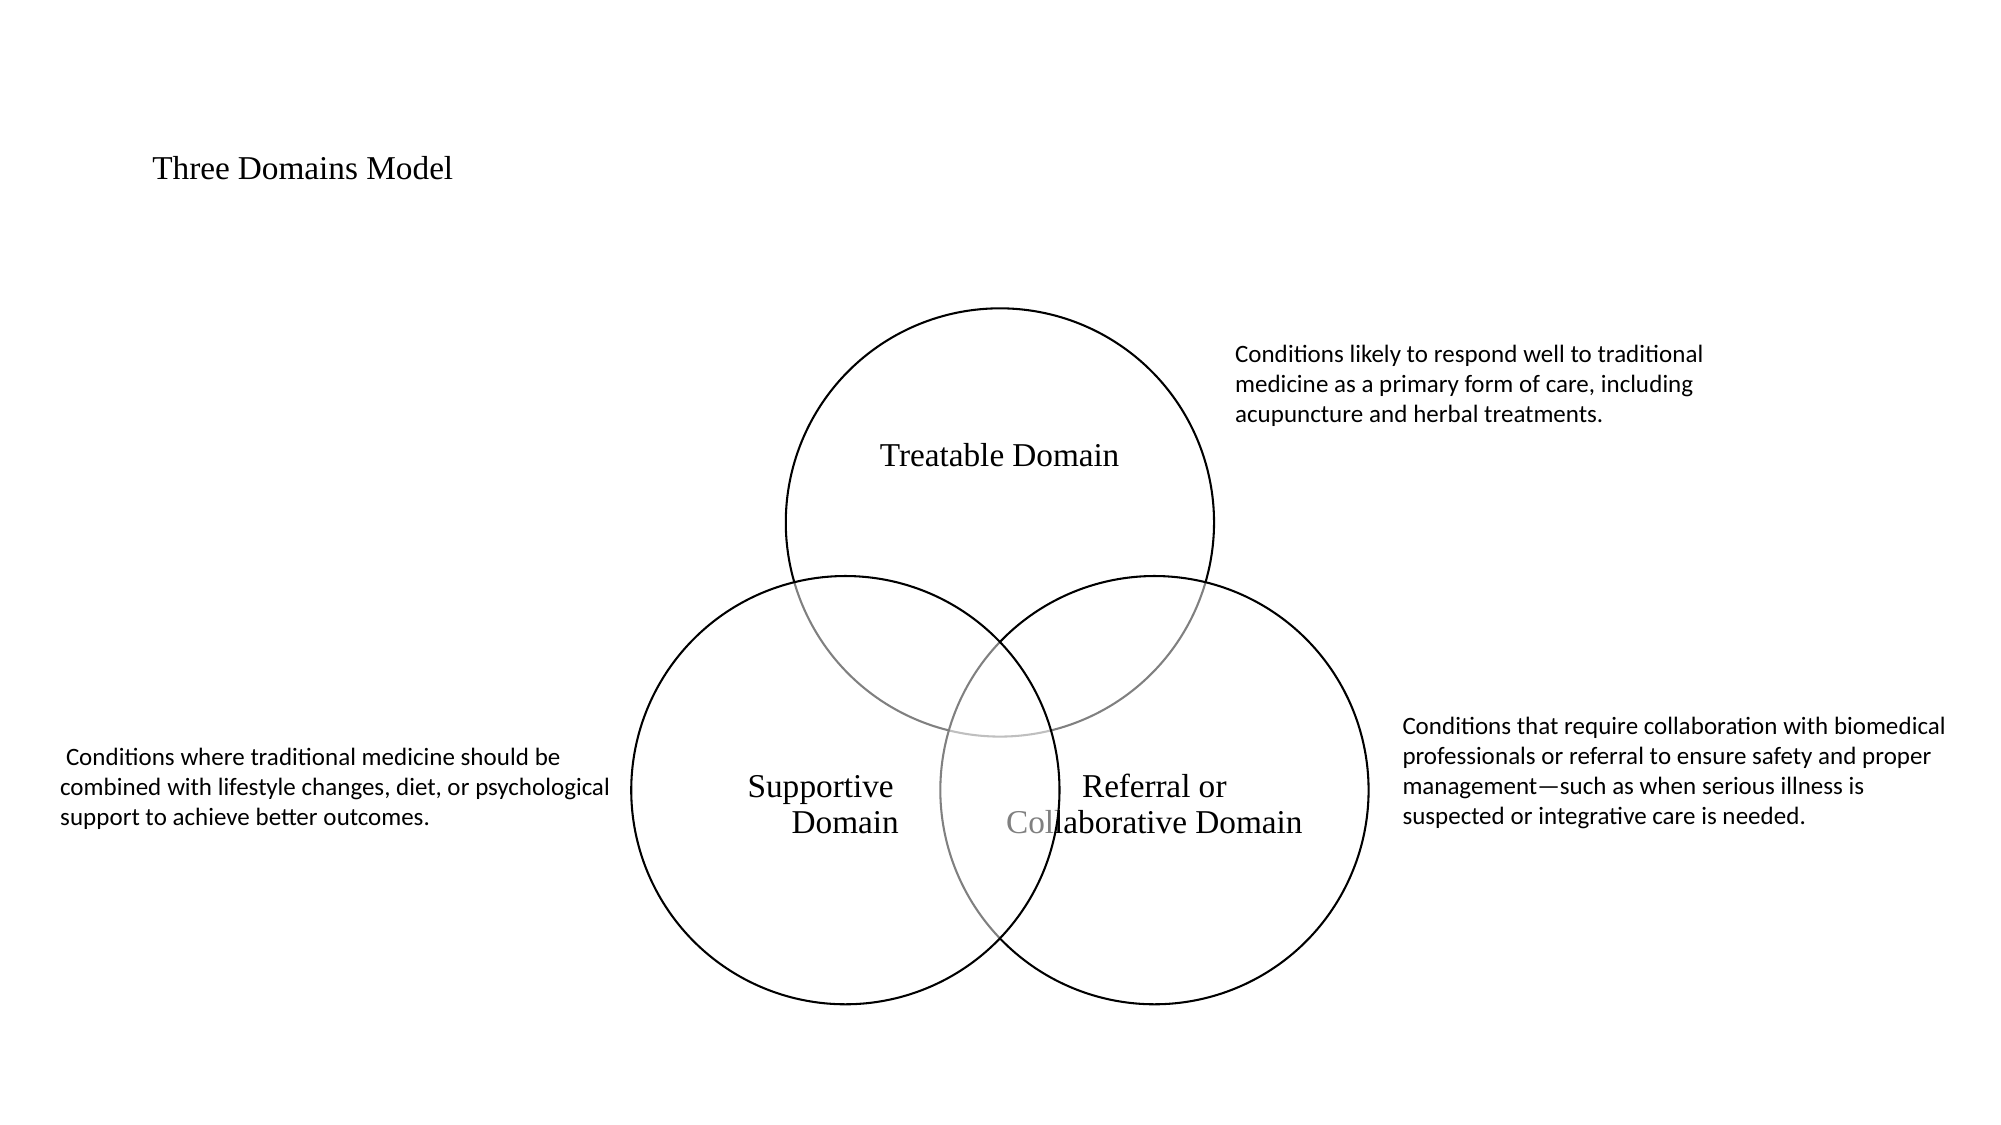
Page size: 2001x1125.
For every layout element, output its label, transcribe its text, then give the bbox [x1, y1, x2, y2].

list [137, 299, 1863, 1014]
text_box Conditions where traditional medicine should be combined with lifestyle changes, diet, or psychological support to achieve better outcomes. [45, 732, 137, 838]
title Three Domains Model [137, 59, 1863, 278]
text_box Conditions that require collaboration with biomedical professionals or referral to ensure safety and proper management—such as when serious illness is suspected or integrative care is needed. [1863, 702, 1978, 837]
